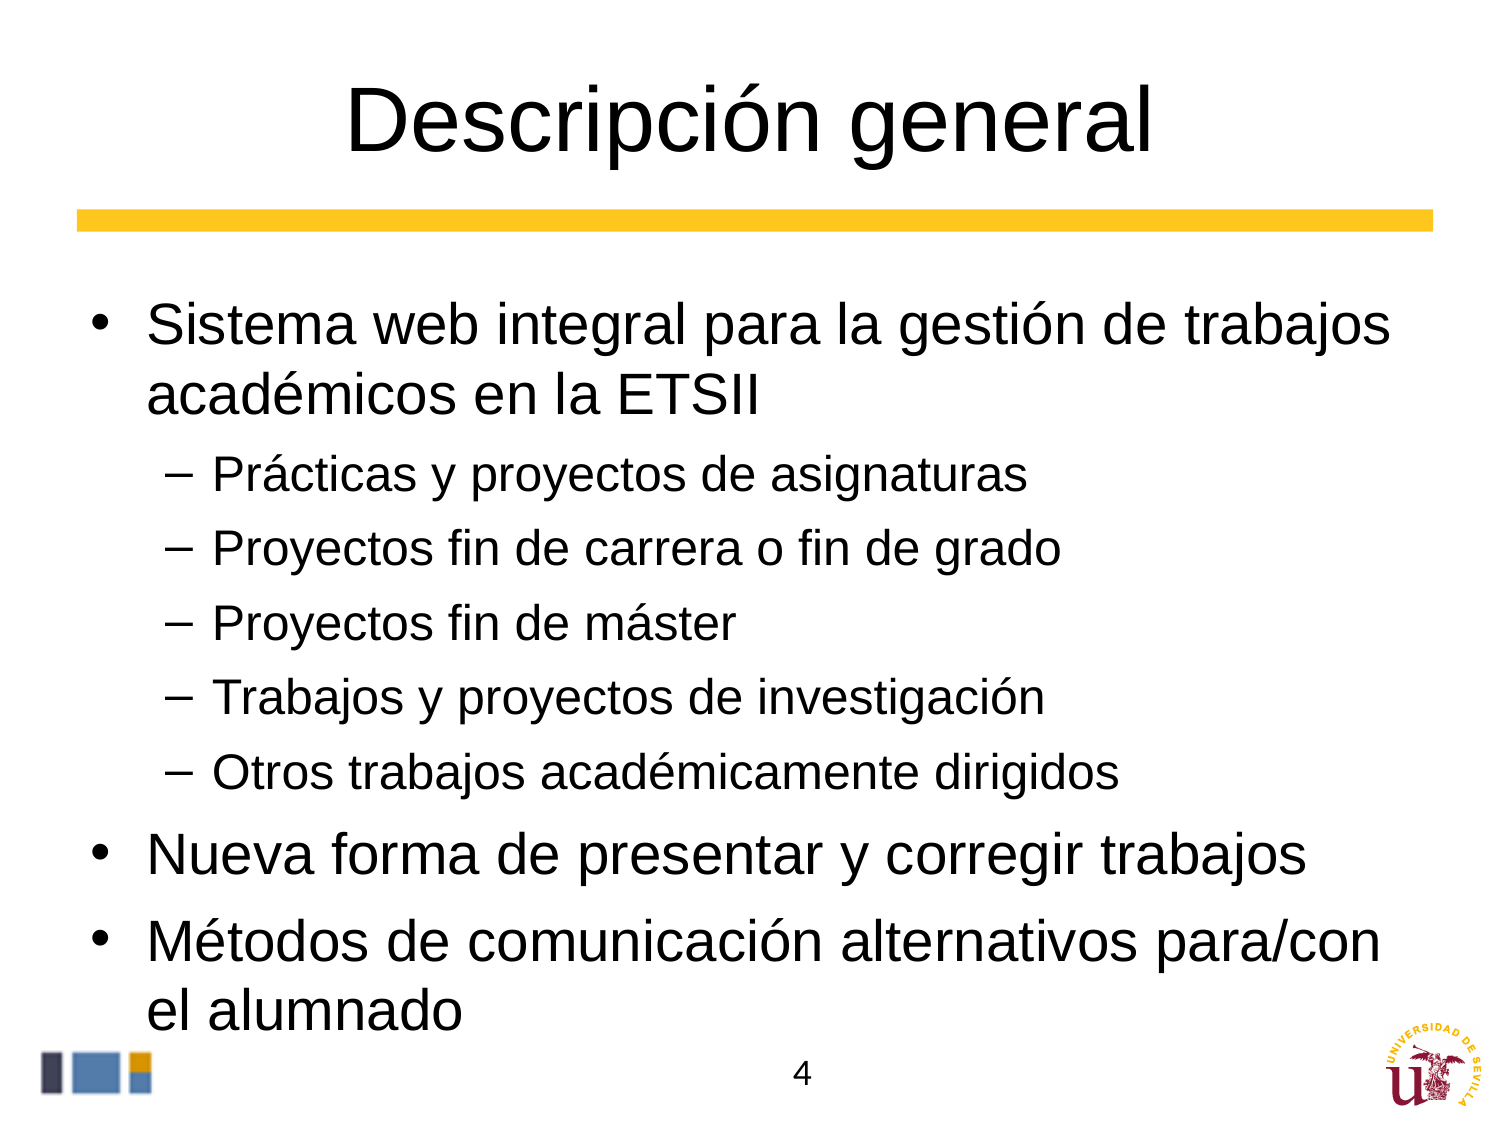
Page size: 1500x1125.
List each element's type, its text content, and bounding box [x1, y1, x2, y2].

title Descripción general [74, 44, 1426, 185]
list Sistema web integral para la gestión de trabajos académicos en la ETSII Prácticas y proyectos de asignaturas Proyectos fin de carrera o fin de grado Proyectos fin de máster Trabajos y proyectos de investigación Otros trabajos académicamente dirigidos Nueva forma de presentar y corregir trabajos Métodos de comunicación alternativos para/con el alumnado [74, 278, 1426, 1024]
text_box 4 [627, 1040, 978, 1101]
picture [29, 1044, 164, 1109]
picture [1386, 1023, 1481, 1106]
